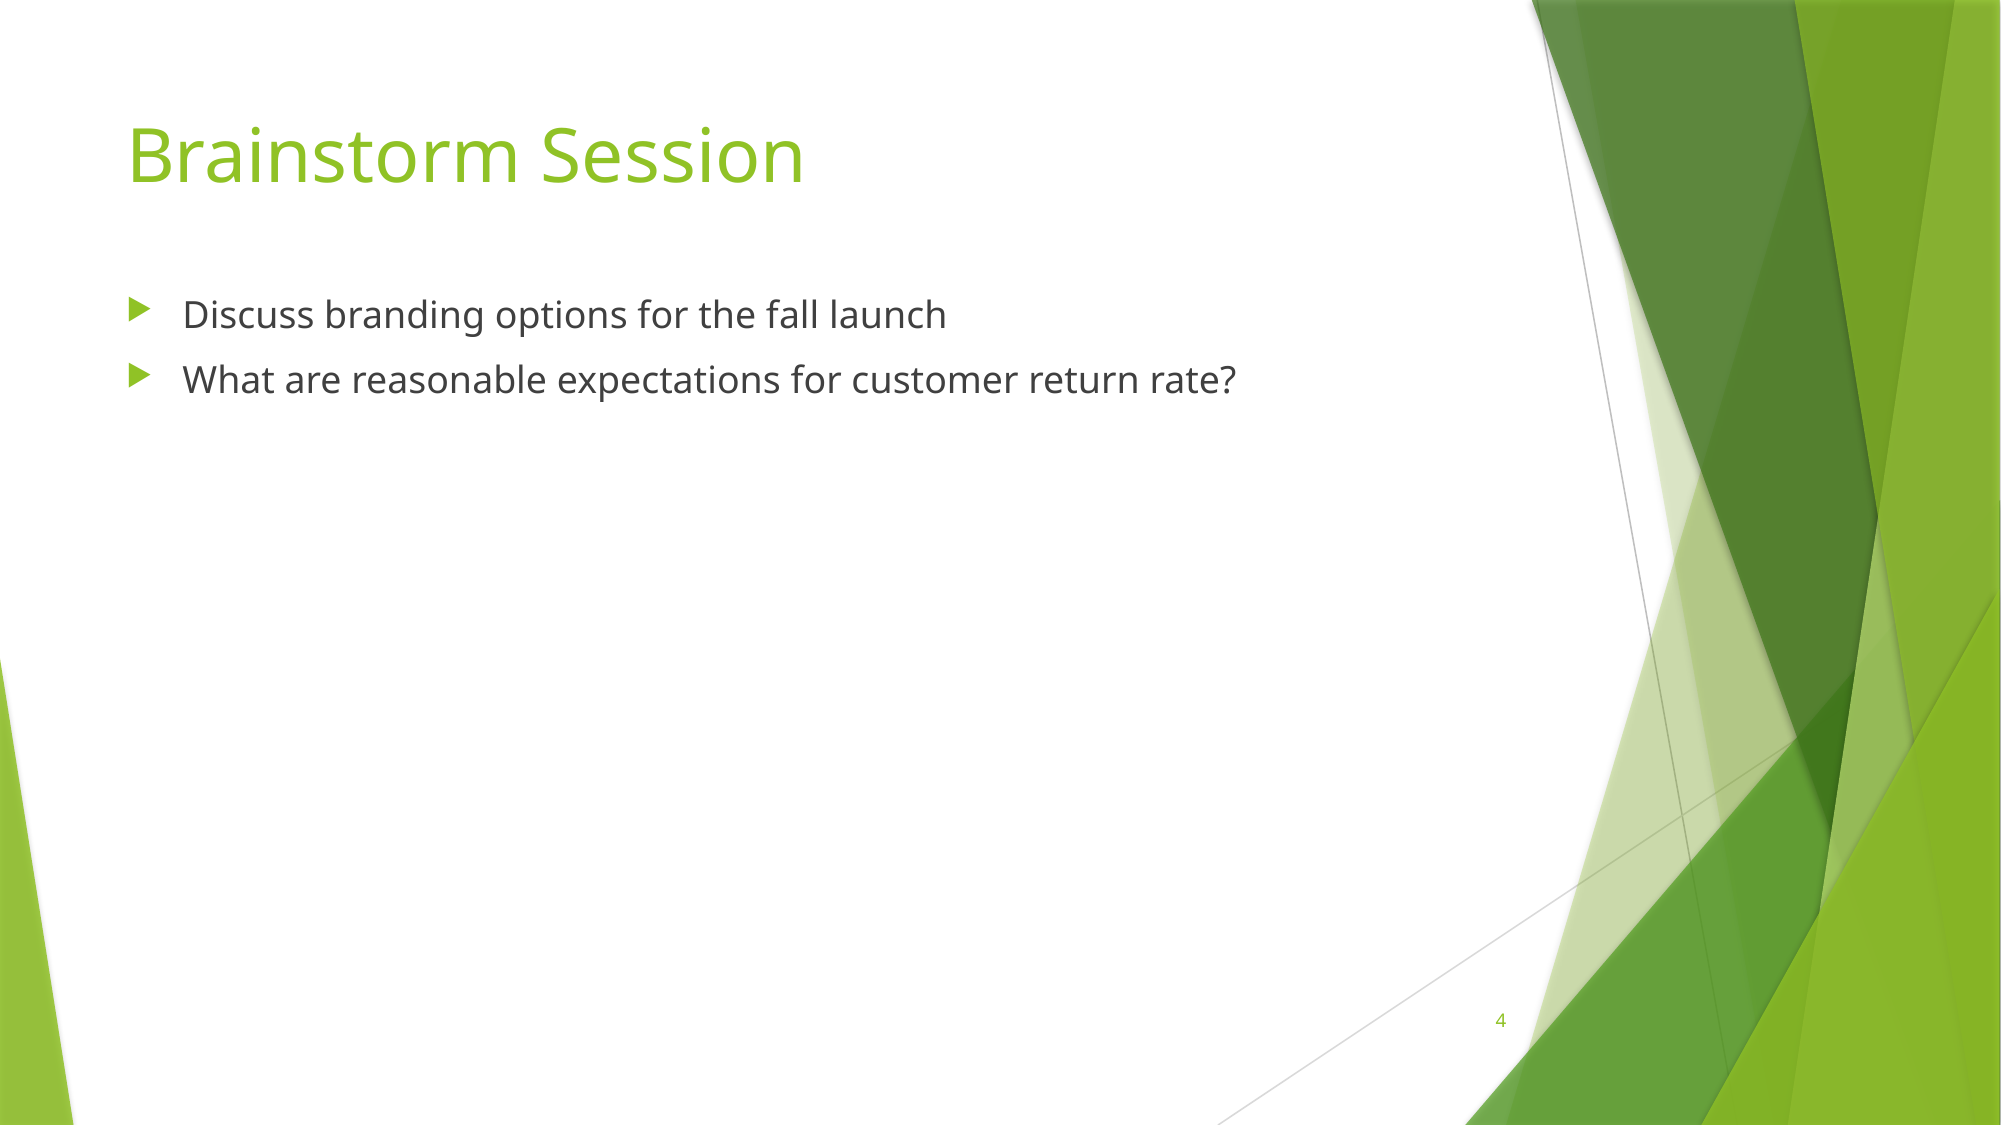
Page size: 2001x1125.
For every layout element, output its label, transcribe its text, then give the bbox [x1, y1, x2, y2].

title Brainstorm Session [111, 99, 1522, 283]
list Discuss branding options for the fall launch What are reasonable expectations for customer return rate? [111, 283, 1522, 992]
slide_number 4 [1409, 991, 1522, 1051]
